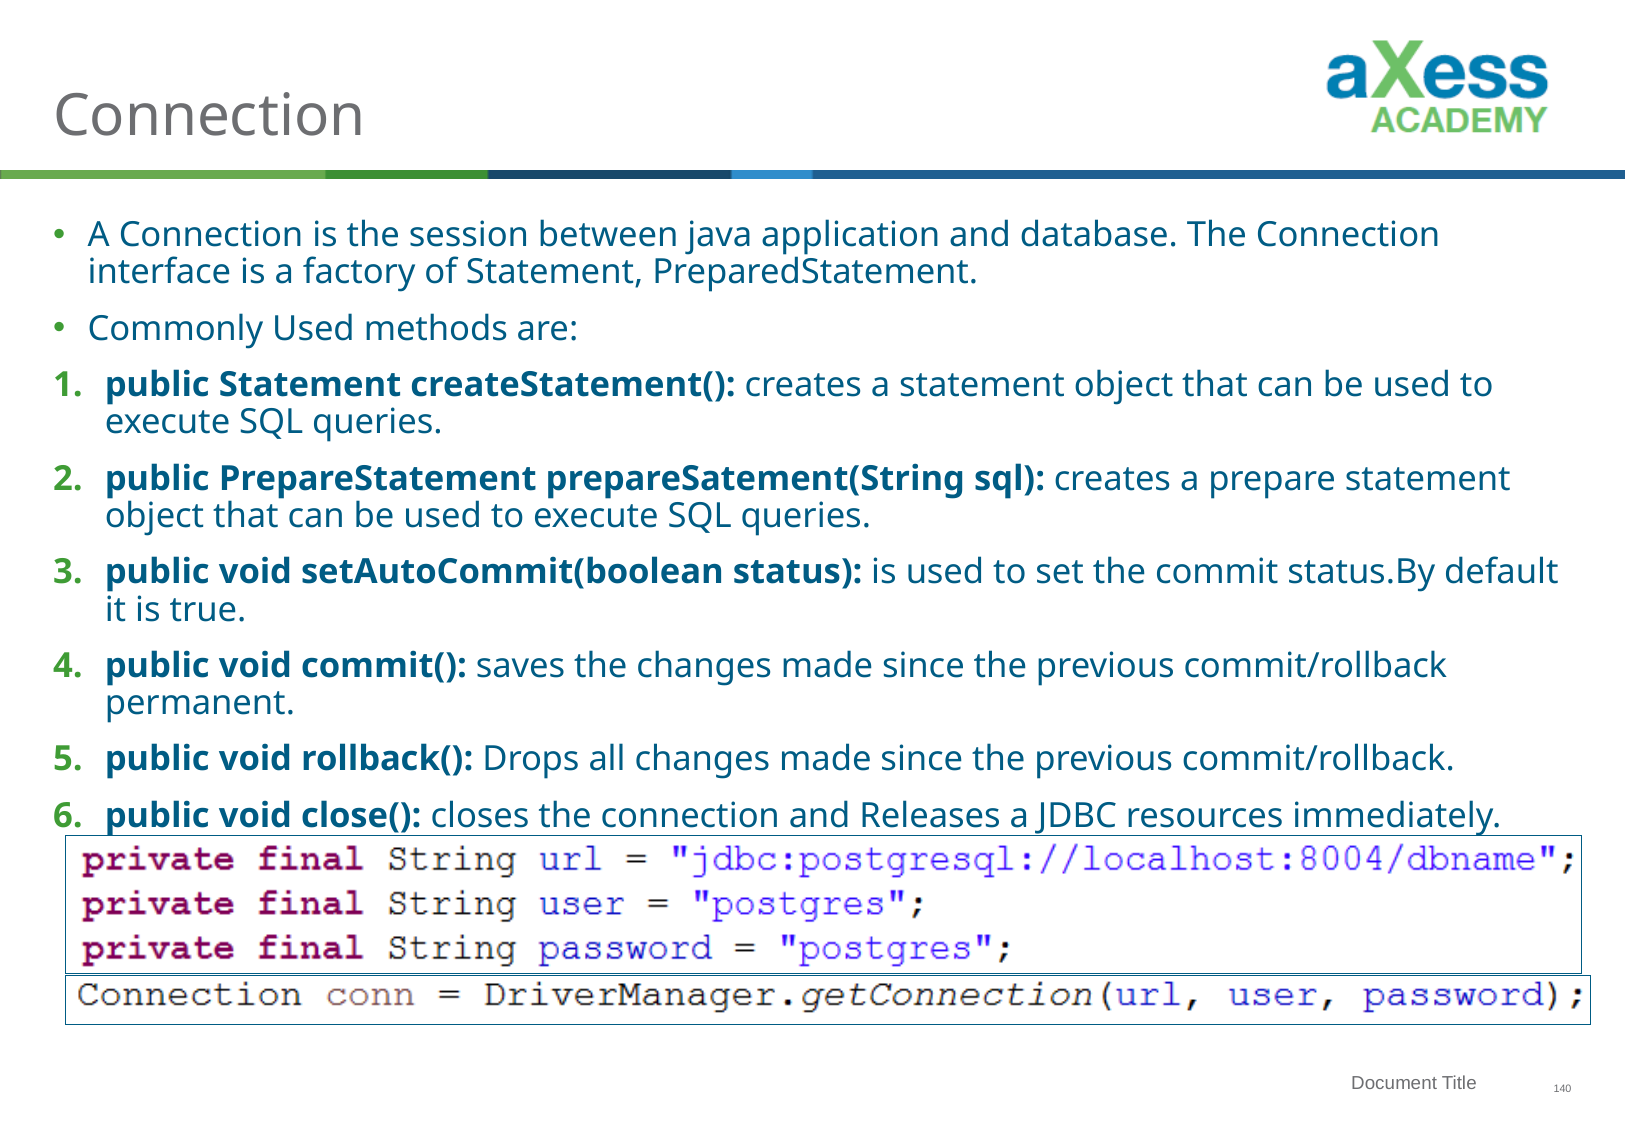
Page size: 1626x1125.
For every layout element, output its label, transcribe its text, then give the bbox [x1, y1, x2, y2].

title Connection [53, 32, 1573, 148]
picture [67, 977, 1589, 1023]
picture [0, 170, 1625, 179]
picture [1288, 30, 1574, 147]
picture [67, 837, 1580, 972]
list A Connection is the session between java application and database. The Connection interface is a factory of Statement, PreparedStatement. Commonly Used methods are: public Statement createStatement(): creates a statement object that can be used to execute SQL queries. public PrepareStatement prepareSatement(String sql): creates a prepare statement object that can be used to execute SQL queries. public void setAutoCommit(boolean status): is used to set the commit status.By default it is true. public void commit(): saves the changes made since the previous commit/rollback permanent. public void rollback(): Drops all changes made since the previous commit/rollback. public void close(): closes the connection and Releases a JDBC resources immediately. [53, 217, 1573, 1063]
